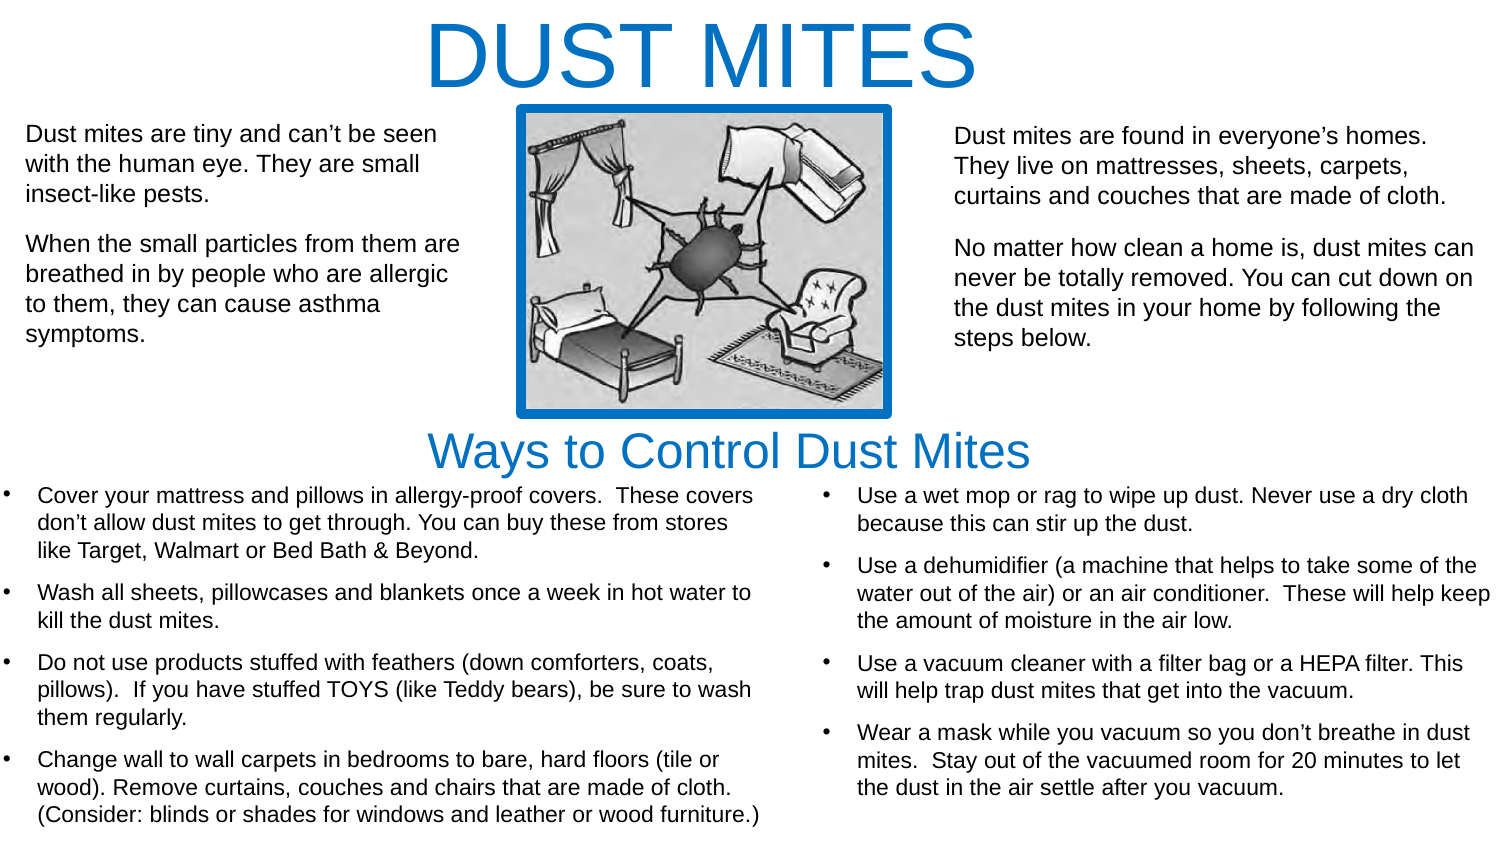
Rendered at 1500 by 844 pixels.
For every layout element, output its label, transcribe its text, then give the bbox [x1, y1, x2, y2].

text_box Dust mites are tiny and can’t be seen with the human eye. They are small insect-like pests. When the small particles from them are breathed in by people who are allergic to them, they can cause asthma symptoms. [14, 112, 488, 397]
text_box Cover your mattress and pillows in allergy-proof covers. These covers don’t allow dust mites to get through. You can buy these from stores like Target, Walmart or Bed Bath & Beyond. Wash all sheets, pillowcases and blankets once a week in hot water to kill the dust mites. Do not use products stuffed with feathers (down comforters, coats, pillows). If you have stuffed TOYS (like Teddy bears), be sure to wash them regularly. Change wall to wall carpets in bedrooms to bare, hard floors (tile or wood). Remove curtains, couches and chairs that are made of cloth. (Consider: blinds or shades for windows and leather or wood furniture.) [0, 474, 777, 844]
text_box DUST MITES [403, 0, 1000, 104]
text_box Dust mites are found in everyone’s homes. They live on mattresses, sheets, carpets, curtains and couches that are made of cloth. No matter how clean a home is, dust mites can never be totally removed. You can cut down on the dust mites in your home by following the steps below. [942, 113, 1500, 360]
picture [525, 113, 883, 410]
text_box Use a wet mop or rag to wipe up dust. Never use a dry cloth because this can stir up the dust. Use a dehumidifier (a machine that helps to take some of the water out of the air) or an air conditioner. These will help keep the amount of moisture in the air low. Use a vacuum cleaner with a filter bag or a HEPA filter. This will help trap dust mites that get into the vacuum. Wear a mask while you vacuum so you don’t breathe in dust mites. Stay out of the vacuumed room for 20 minutes to let the dust in the air settle after you vacuum. [810, 475, 1500, 844]
text_box Ways to Control Dust Mites [369, 413, 1090, 486]
